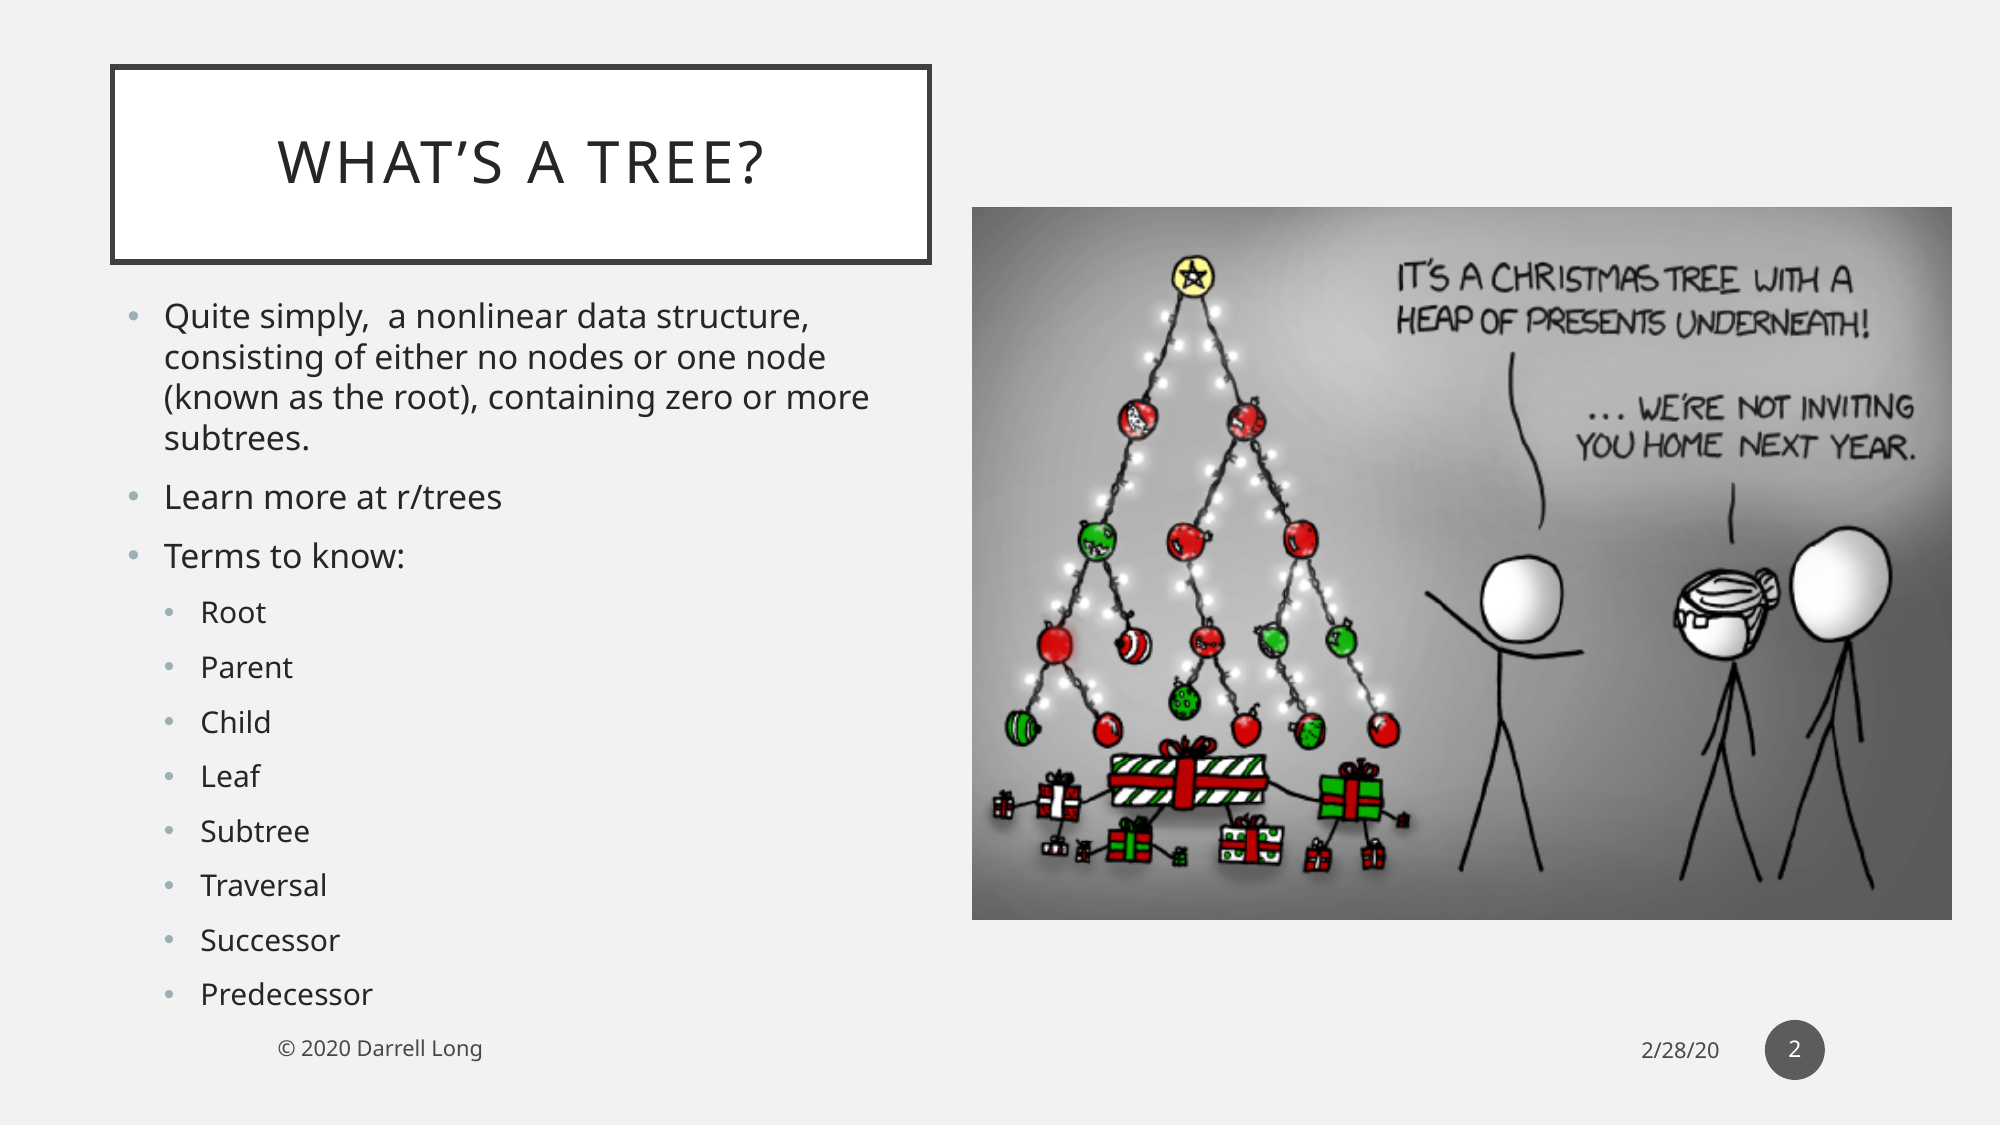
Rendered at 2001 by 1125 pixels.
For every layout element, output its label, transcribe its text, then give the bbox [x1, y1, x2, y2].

slide_number 2 [1764, 1019, 1825, 1080]
picture [972, 207, 1952, 920]
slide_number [1283, 1023, 1735, 1077]
list Quite simply, a nonlinear data structure, consisting of either no nodes or one node (known as the root), containing zero or more subtrees. Learn more at r/trees Terms to know: Root Parent Child Leaf Subtree Traversal Successor Predecessor [112, 287, 930, 1020]
title What’s a tree? [110, 64, 932, 265]
footer © 2020 Darrell Long [262, 1023, 1231, 1076]
